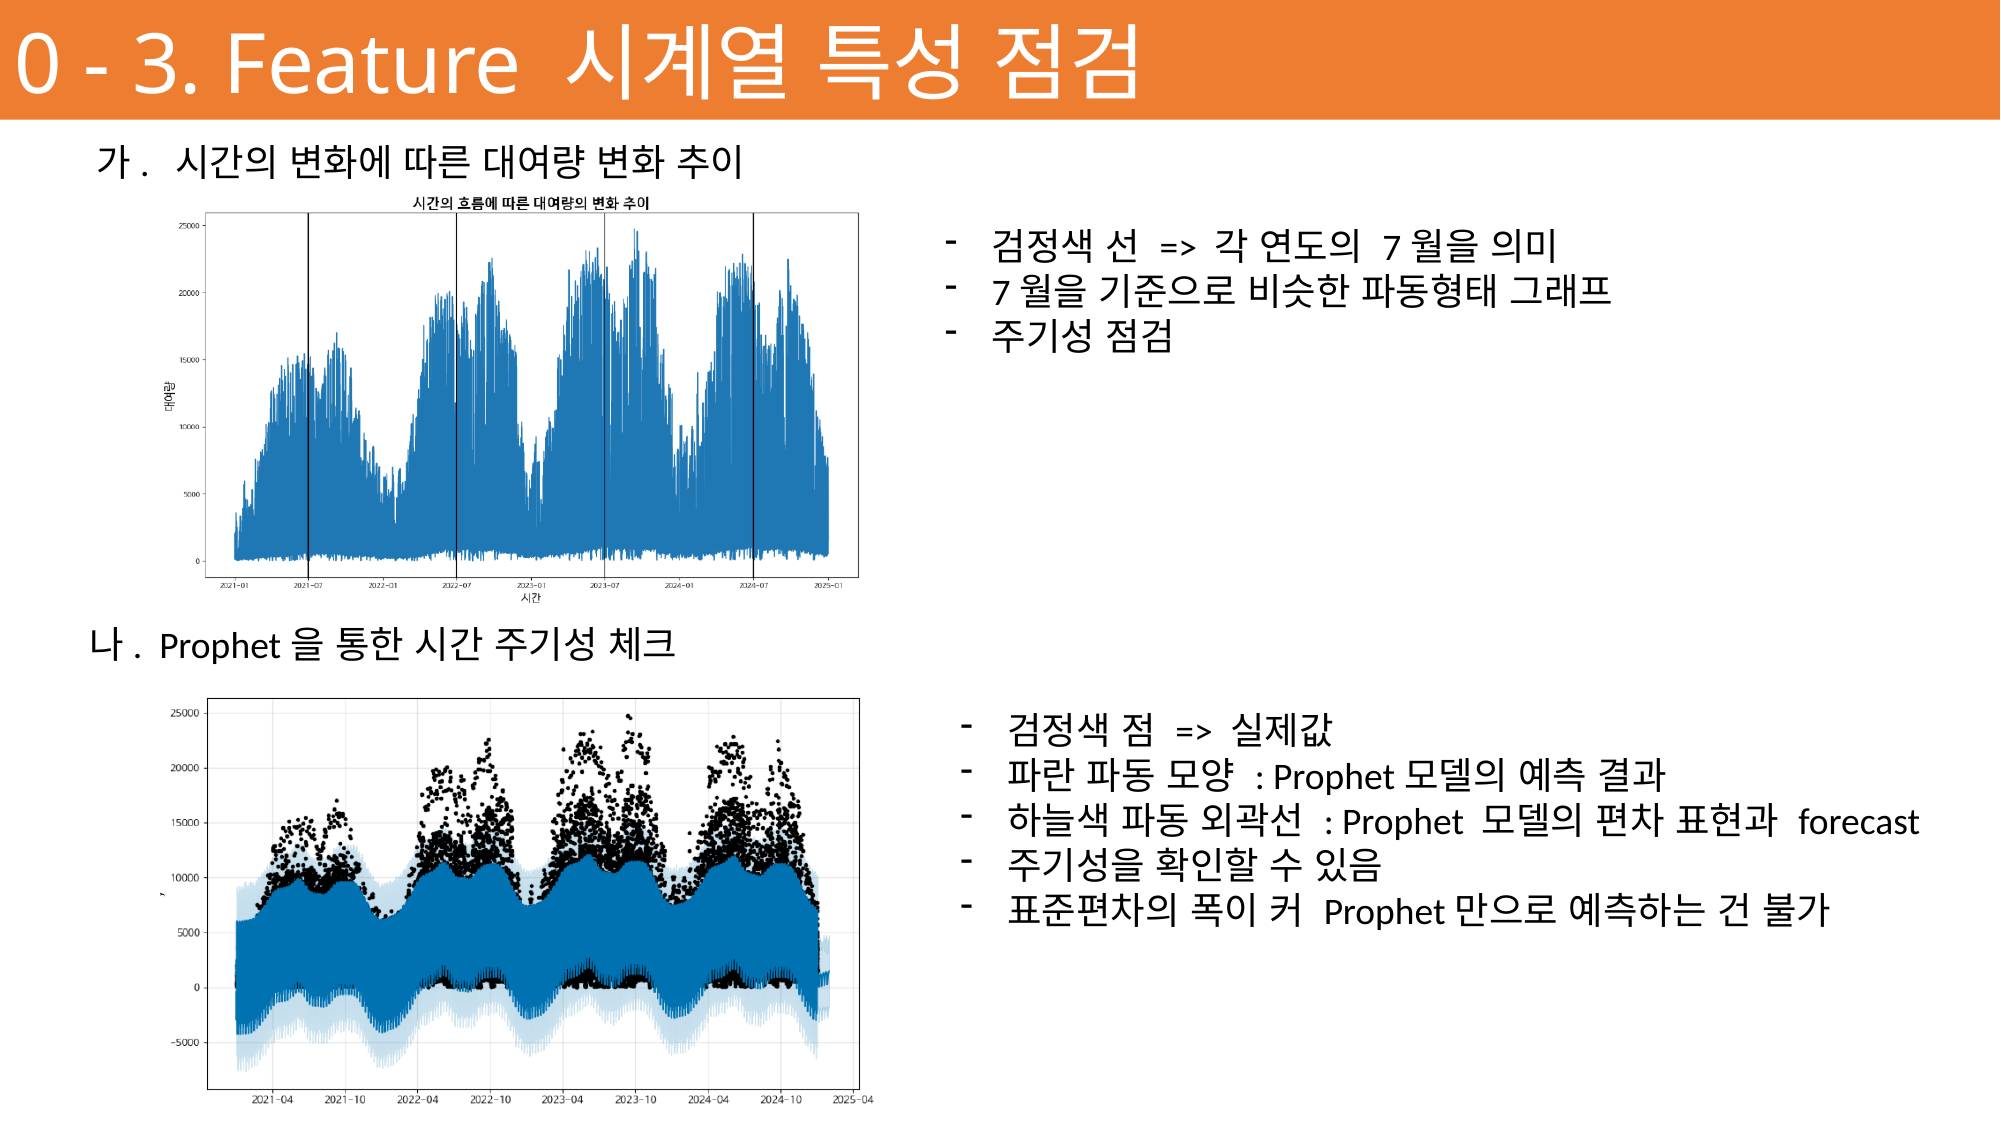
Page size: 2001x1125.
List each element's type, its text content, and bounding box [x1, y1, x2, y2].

text_box 나. Prophet을 통한 시간 주기성 체크 [74, 613, 693, 674]
picture [160, 686, 890, 1109]
picture [160, 191, 872, 615]
text_box 검정색 선 => 각 연도의 7월을 의미 7월을 기준으로 비슷한 파동형태 그래프 주기성 점검 [930, 215, 1629, 366]
text_box 가. 시간의 변화에 따른 대여량 변화 추이 [81, 131, 761, 191]
text_box 0 - 3. Feature 시계열 특성 점검 [0, 0, 2000, 121]
text_box 검정색 점 => 실제값 파란 파동 모양 : Prophet모델의 예측 결과 하늘색 파동 외곽선 : Prophet 모델의 편차 표현과 forecast 주기성을 확인할 수 있음 표준편차의 폭이 커 Prophet만으로 예측하는 건 불가 [945, 699, 1936, 939]
